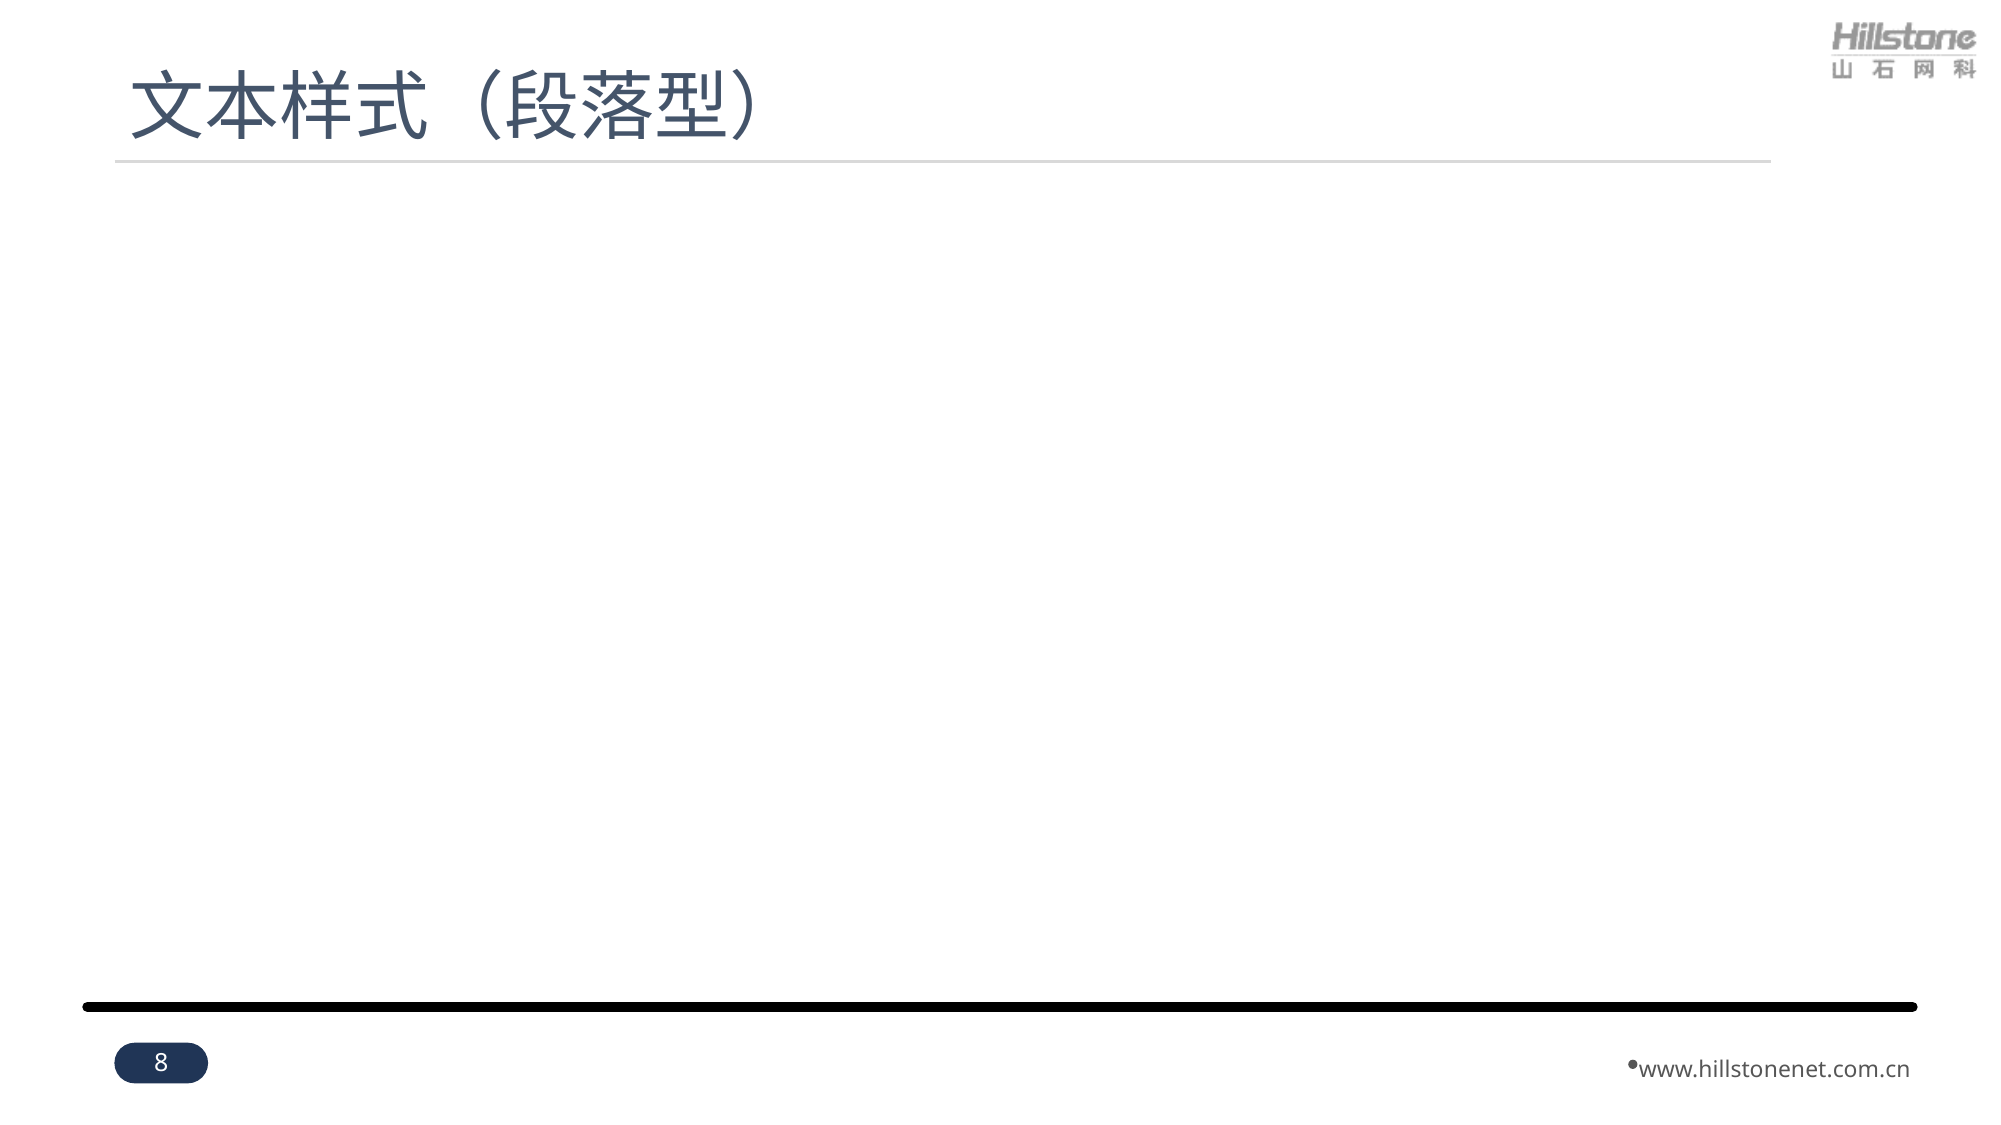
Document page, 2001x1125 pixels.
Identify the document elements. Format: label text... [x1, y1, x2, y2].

picture [1817, 13, 1989, 85]
title 文本样式（段落型） [114, 59, 1724, 159]
slide_number 8 [114, 1042, 209, 1084]
